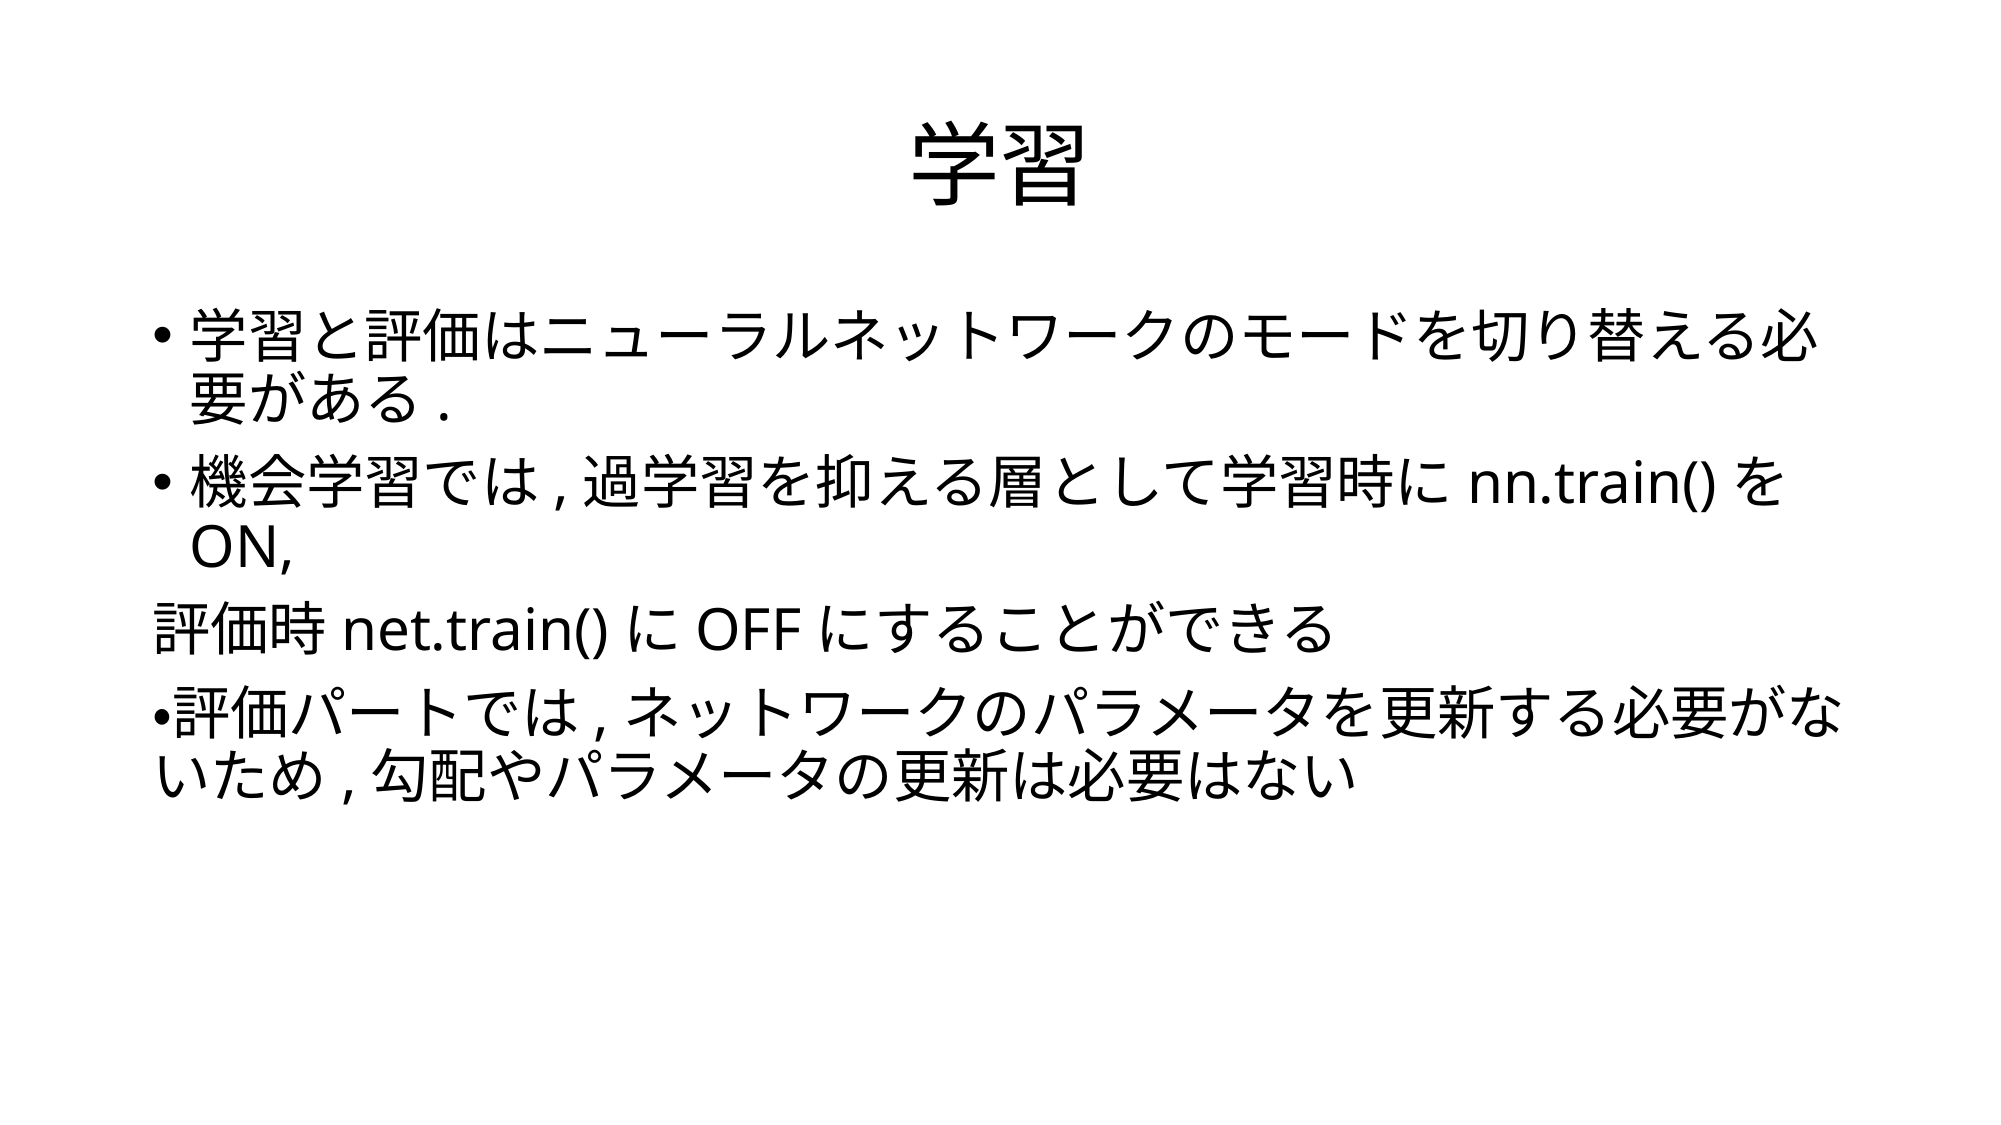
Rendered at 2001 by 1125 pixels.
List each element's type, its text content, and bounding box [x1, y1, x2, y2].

title 学習 [137, 59, 1863, 278]
list 学習と評価はニューラルネットワークのモードを切り替える必要がある. 機会学習では,過学習を抑える層として学習時にnn.train()をON, 評価時net.train()にOFFにすることができる ・評価パートでは,ネットワークのパラメータを更新する必要がないため,勾配やパラメータの更新は必要はない [137, 299, 1863, 1014]
